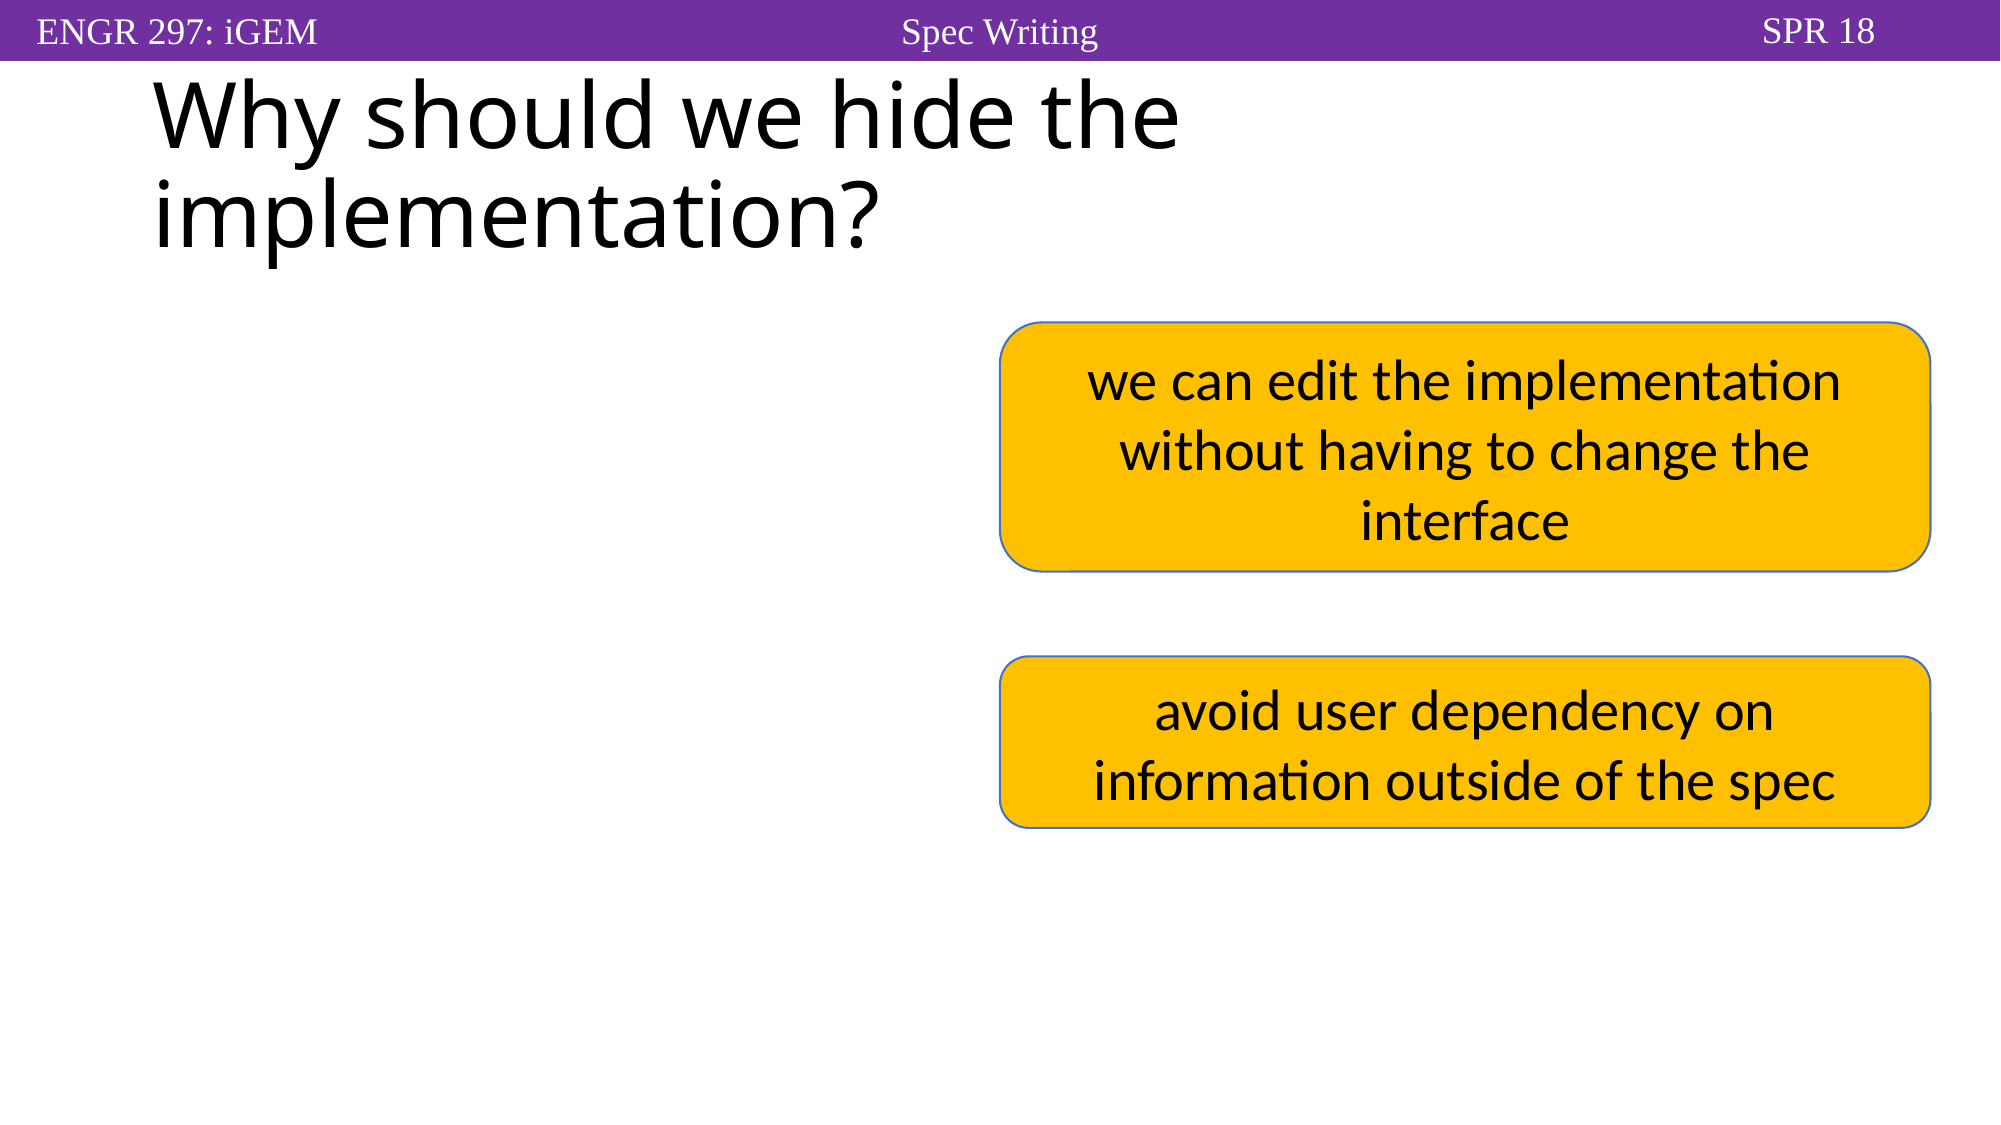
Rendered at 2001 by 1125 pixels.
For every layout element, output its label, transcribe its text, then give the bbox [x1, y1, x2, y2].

title Why should we hide the implementation? [137, 59, 1863, 278]
text_box avoid user dependency on information outside of the spec [998, 655, 1932, 829]
text_box we can edit the implementation without having to change the interface [998, 321, 1932, 573]
